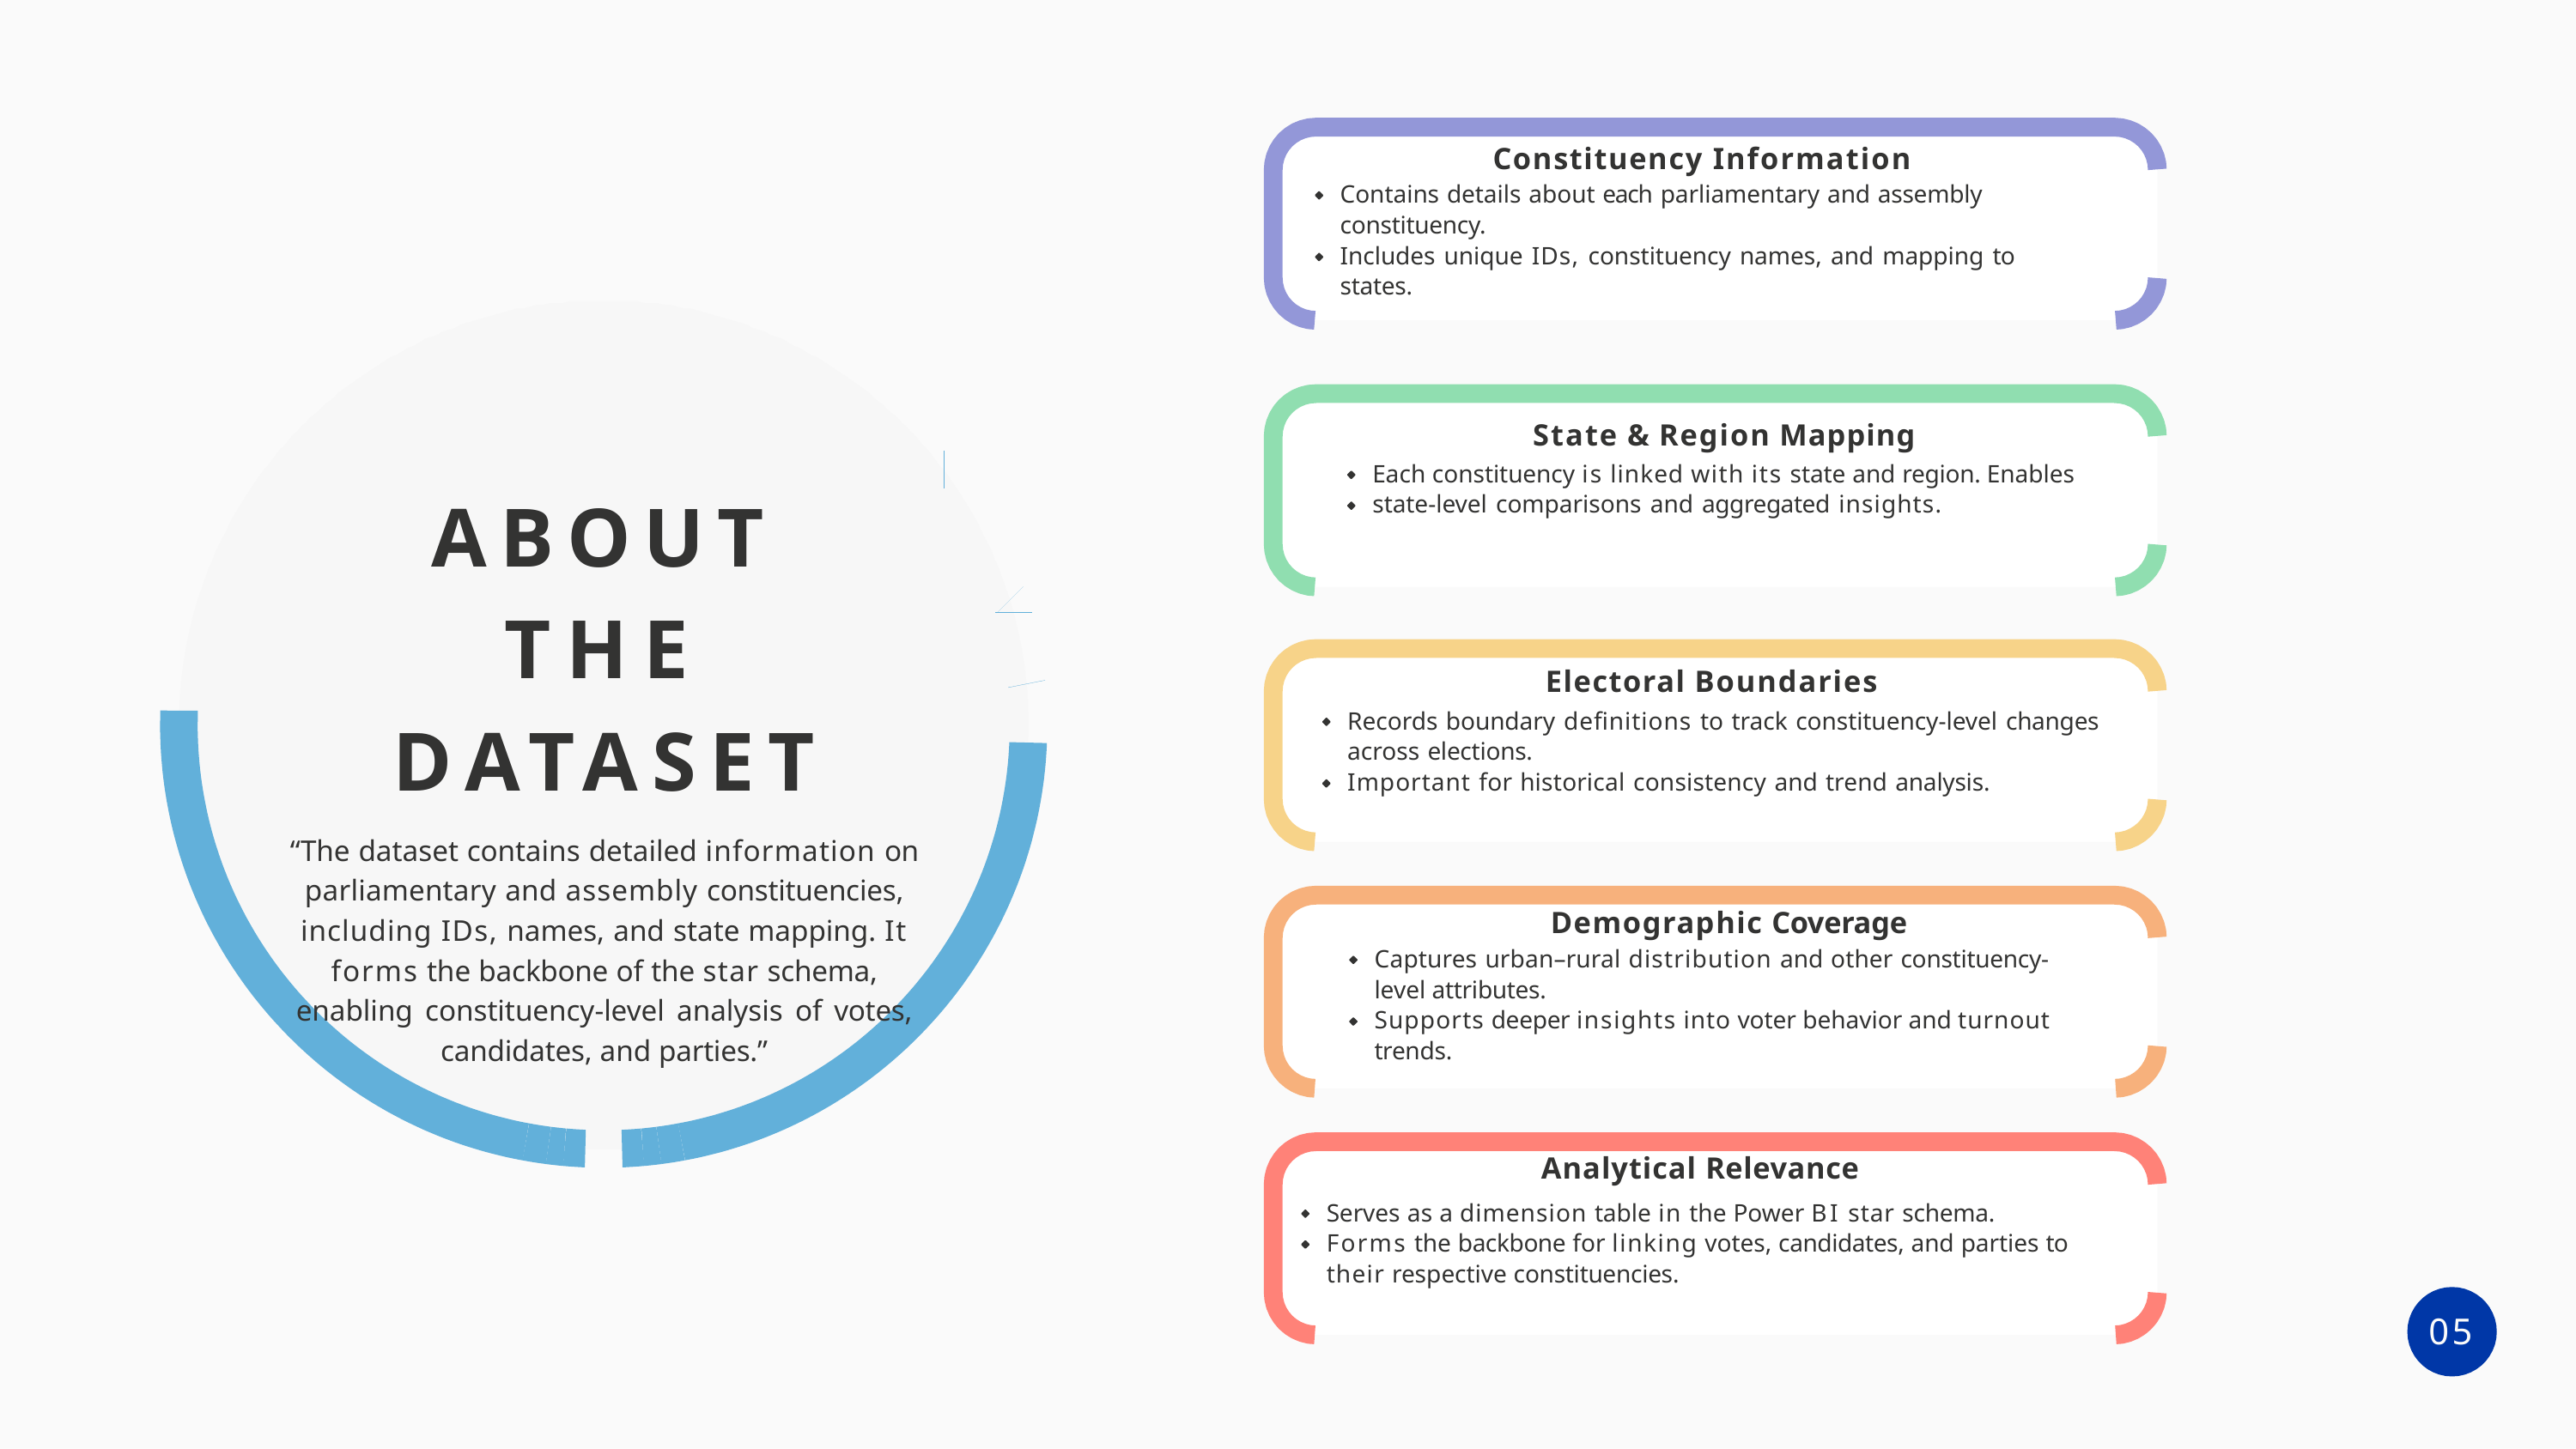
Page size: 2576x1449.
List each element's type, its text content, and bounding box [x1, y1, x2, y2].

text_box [1263, 885, 2167, 1098]
text_box 05 [2427, 1307, 2478, 1352]
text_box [1263, 384, 2167, 597]
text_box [1263, 639, 2167, 852]
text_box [1263, 1131, 2167, 1345]
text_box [1263, 117, 2167, 330]
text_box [160, 300, 1048, 1168]
text_box [2407, 1287, 2497, 1377]
